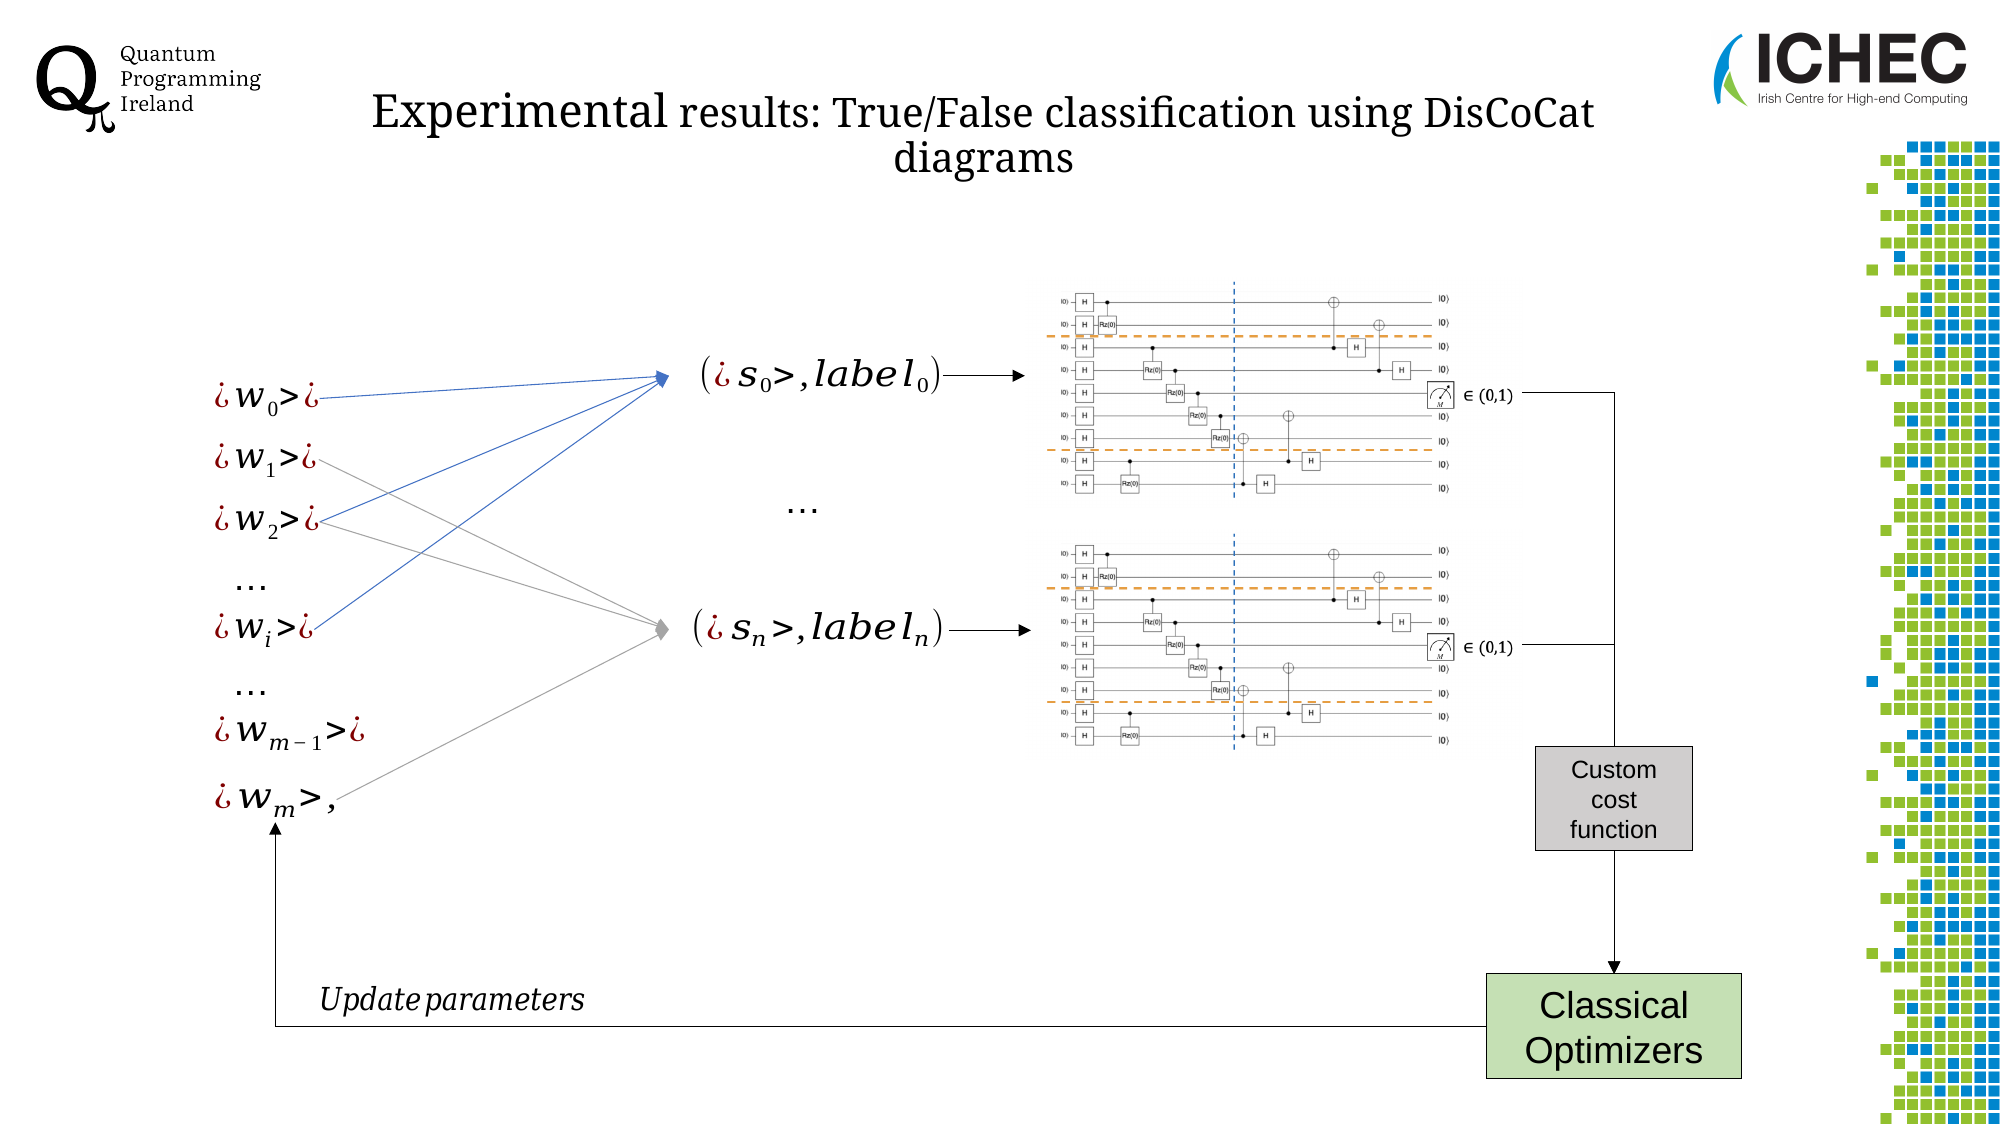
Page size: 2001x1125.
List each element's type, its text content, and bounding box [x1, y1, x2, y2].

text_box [1522, 644, 1615, 974]
text_box Classical Optimizers [1486, 973, 1742, 1079]
picture [1024, 529, 1522, 760]
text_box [213, 352, 946, 823]
picture [1711, 30, 1970, 108]
title Experimental results: True/False classification using DisCoCat diagrams [309, 80, 1658, 190]
picture [30, 37, 265, 135]
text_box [275, 822, 1487, 1027]
picture [1851, 140, 2001, 1125]
text_box Custom cost function [1615, 746, 1693, 851]
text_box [1522, 392, 1615, 644]
picture [1024, 277, 1523, 508]
